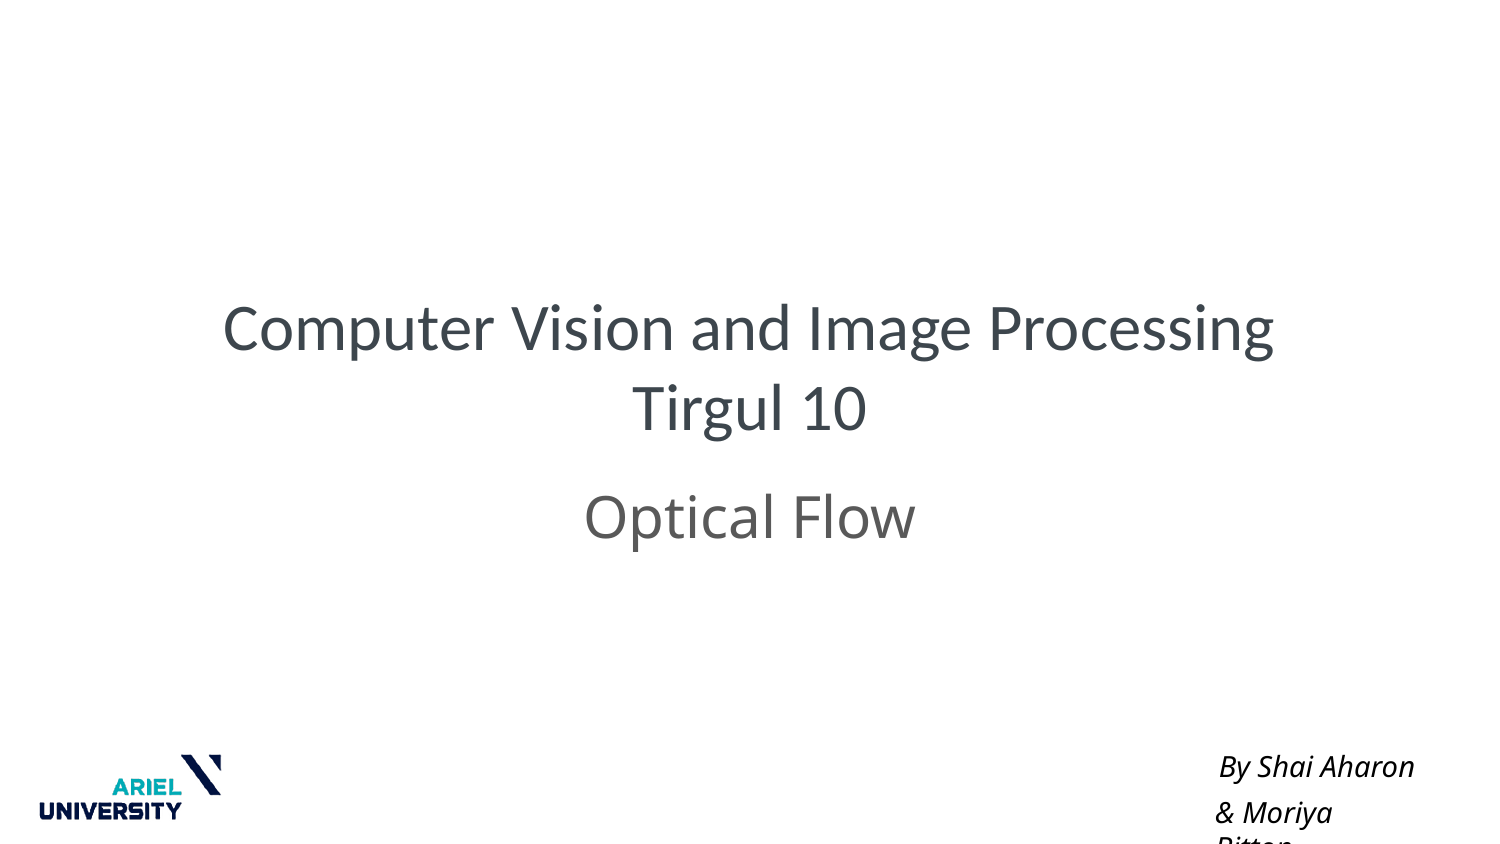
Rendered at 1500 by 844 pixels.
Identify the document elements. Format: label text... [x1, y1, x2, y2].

picture [14, 743, 246, 830]
text_box & Moriya Bitton [1199, 779, 1429, 844]
title Computer Vision and Image Processing Tirgul 10 [51, 122, 1449, 459]
subtitle Optical Flow [51, 464, 1449, 595]
